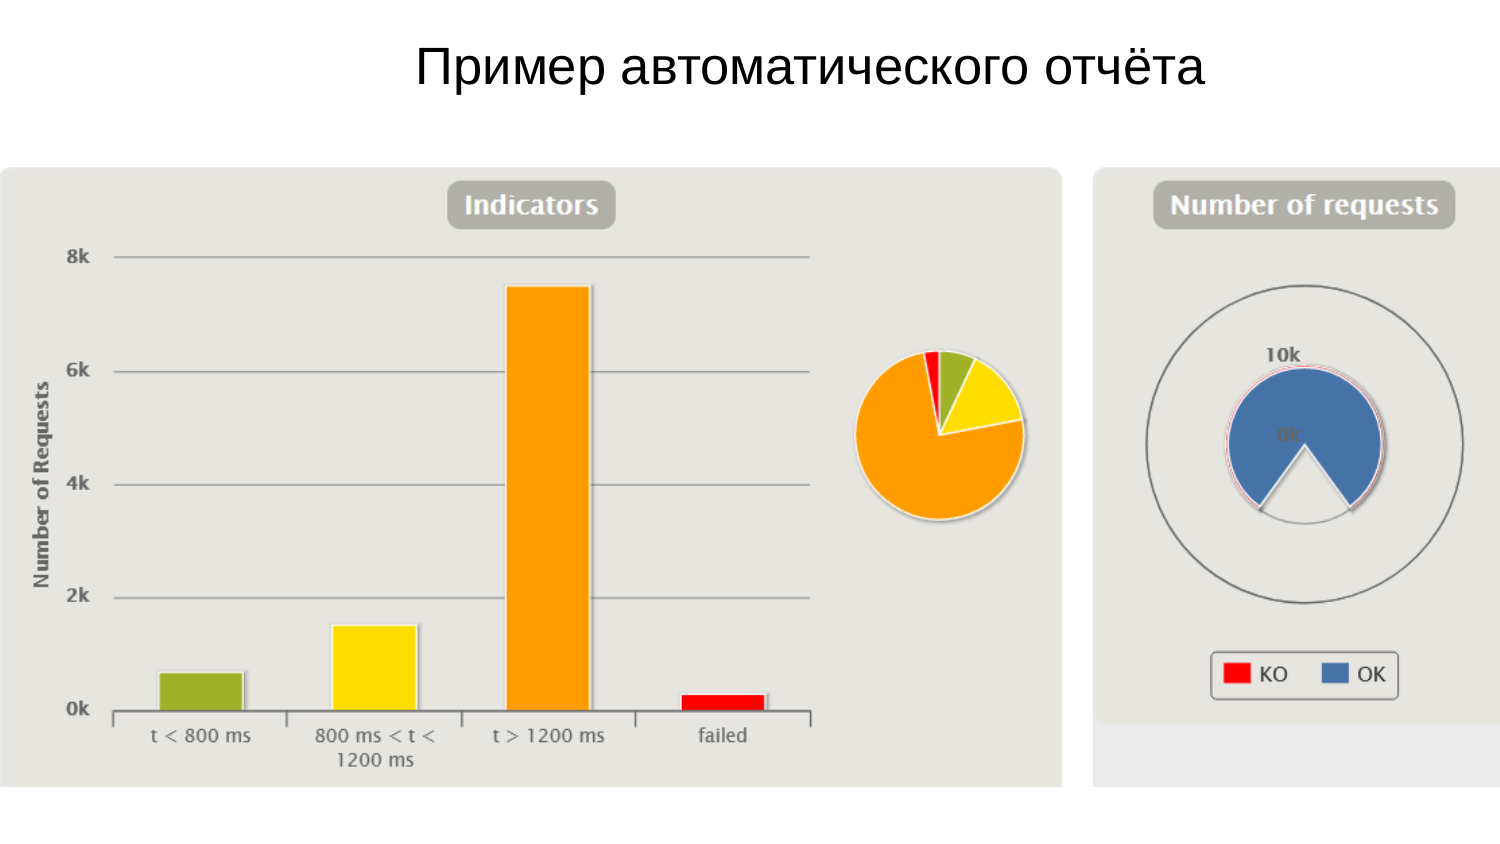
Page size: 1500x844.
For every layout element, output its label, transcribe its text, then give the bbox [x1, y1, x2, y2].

picture [0, 166, 1500, 788]
title Пример автоматического отчёта [0, 17, 1349, 112]
